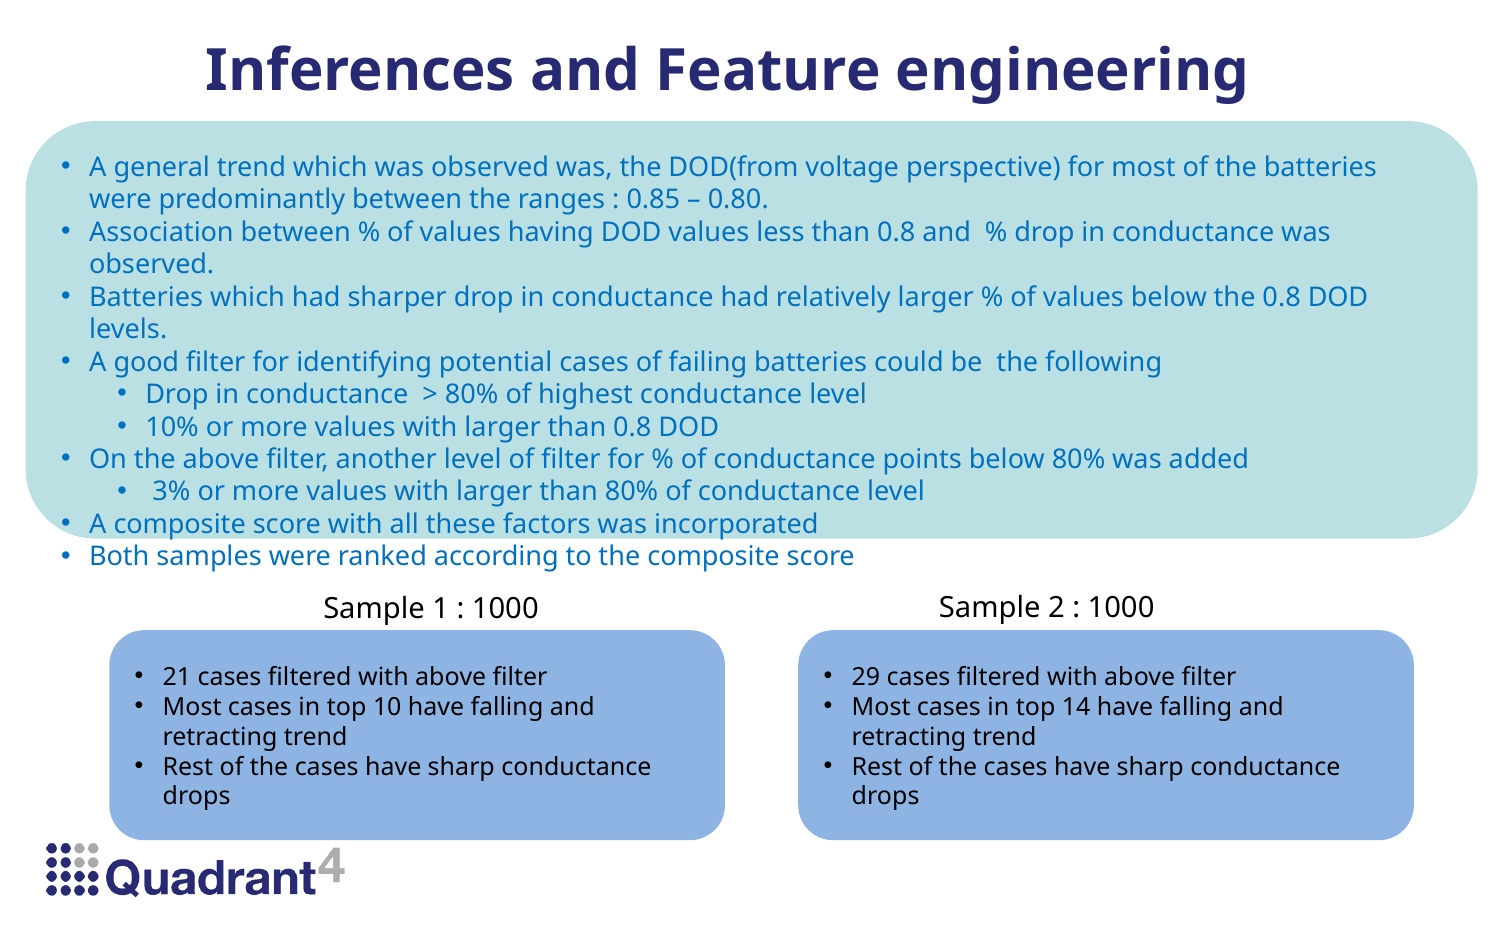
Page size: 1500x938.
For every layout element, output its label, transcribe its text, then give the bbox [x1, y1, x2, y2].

text_box Inferences and Feature engineering [68, 24, 1403, 108]
picture [24, 826, 367, 918]
text_box 29 cases filtered with above filter Most cases in top 14 have falling and retracting trend Rest of the cases have sharp conductance drops [798, 630, 1414, 841]
text_box Sample 2 : 1000 [853, 580, 1241, 630]
text_box A general trend which was observed was, the DOD(from voltage perspective) for most of the batteries were predominantly between the ranges : 0.85 – 0.80. Association between % of values having DOD values less than 0.8 and % drop in conductance was observed. Batteries which had sharper drop in conductance had relatively larger % of values below the 0.8 DOD levels. A good filter for identifying potential cases of failing batteries could be the following Drop in conductance > 80% of highest conductance level 10% or more values with larger than 0.8 DOD On the above filter, another level of filter for % of conductance points below 80% was added 3% or more values with larger than 80% of conductance level A composite score with all these factors was incorporated Both samples were ranked according to the composite score [25, 121, 1478, 539]
text_box 21 cases filtered with above filter Most cases in top 10 have falling and retracting trend Rest of the cases have sharp conductance drops [109, 630, 725, 841]
text_box Sample 1 : 1000 [237, 581, 625, 632]
